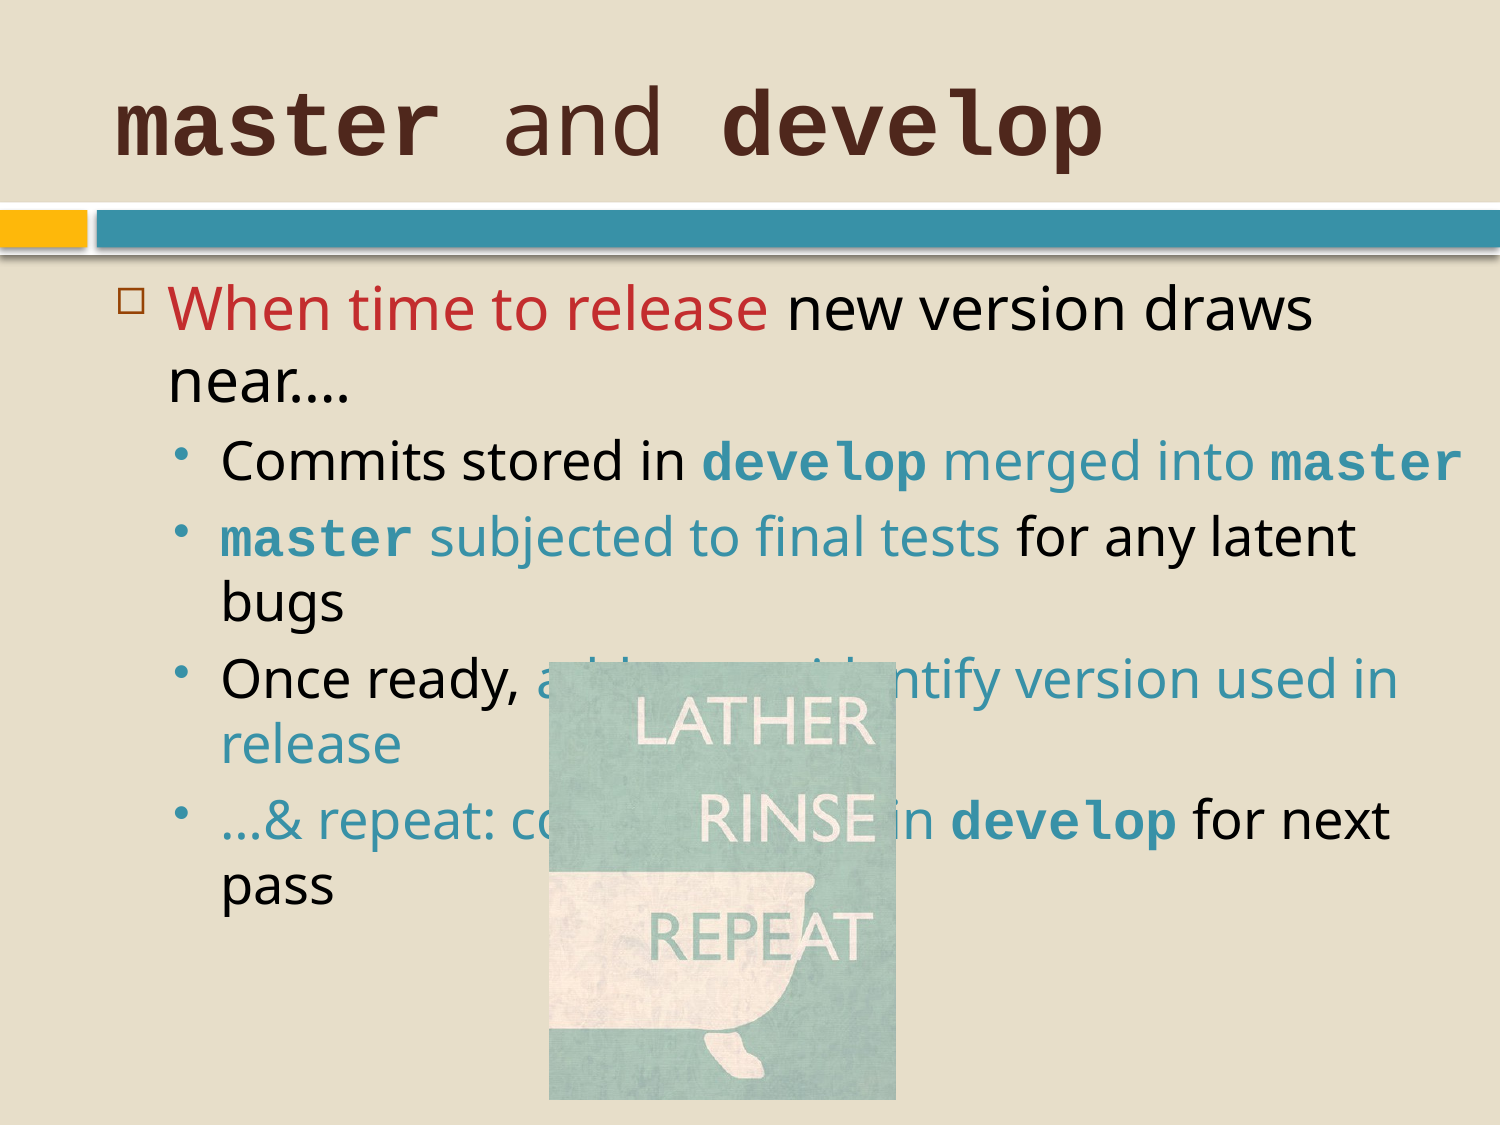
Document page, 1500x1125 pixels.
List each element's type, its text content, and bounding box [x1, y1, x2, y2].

list When time to release new version draws near…. Commits stored in develop merged into master master subjected to final tests for any latent bugs Once ready, add tag to identify version used in release …& repeat: continue work in develop for next pass [100, 262, 1500, 1100]
picture [549, 662, 897, 1101]
title master and develop [100, 37, 1438, 200]
